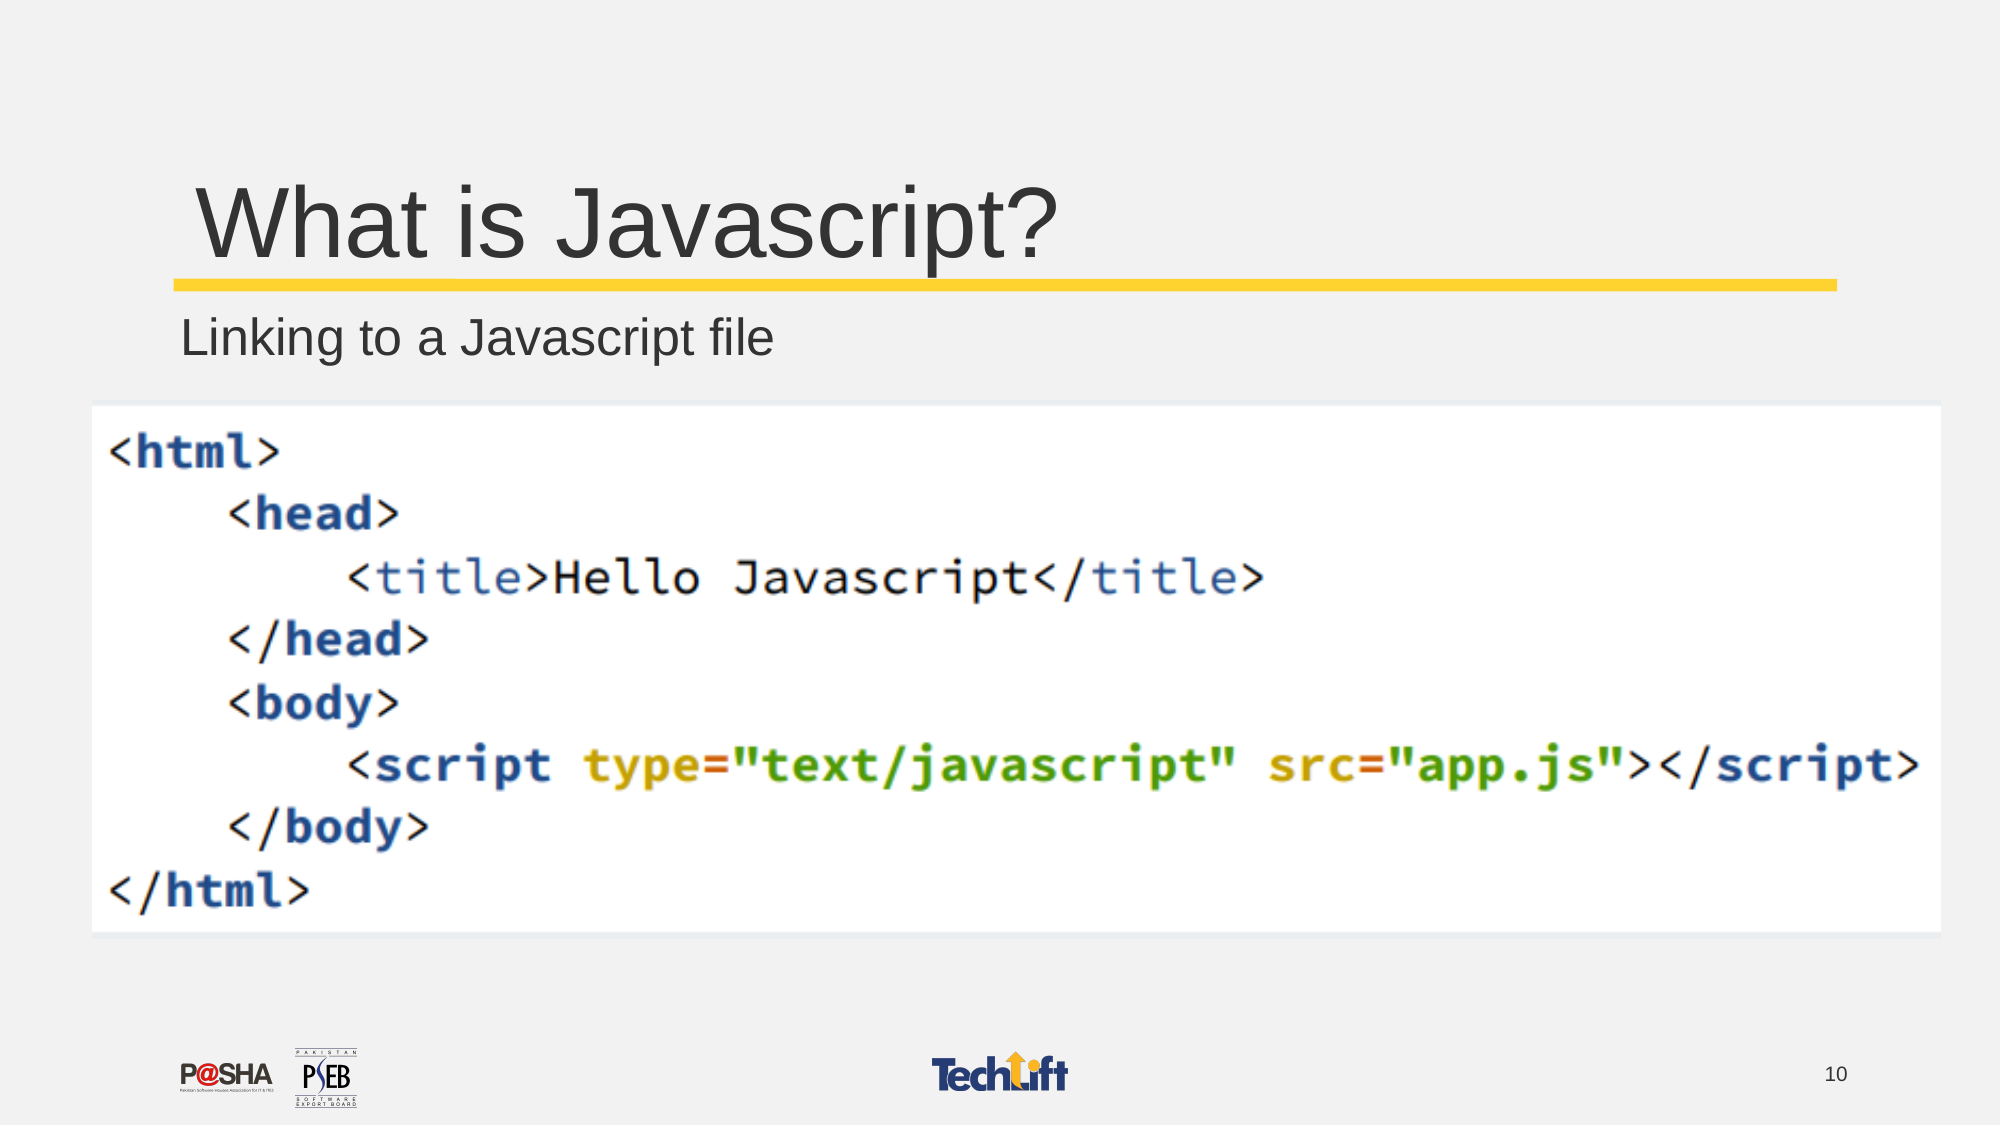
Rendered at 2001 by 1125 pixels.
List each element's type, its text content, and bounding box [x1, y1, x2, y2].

picture [932, 1051, 1068, 1091]
picture [91, 399, 1941, 940]
slide_number ‹#› [1412, 1042, 1863, 1103]
picture [180, 1063, 274, 1093]
picture [295, 1048, 357, 1108]
list Linking to a Javascript file [180, 302, 1830, 397]
title What is Javascript? [180, 47, 1830, 285]
